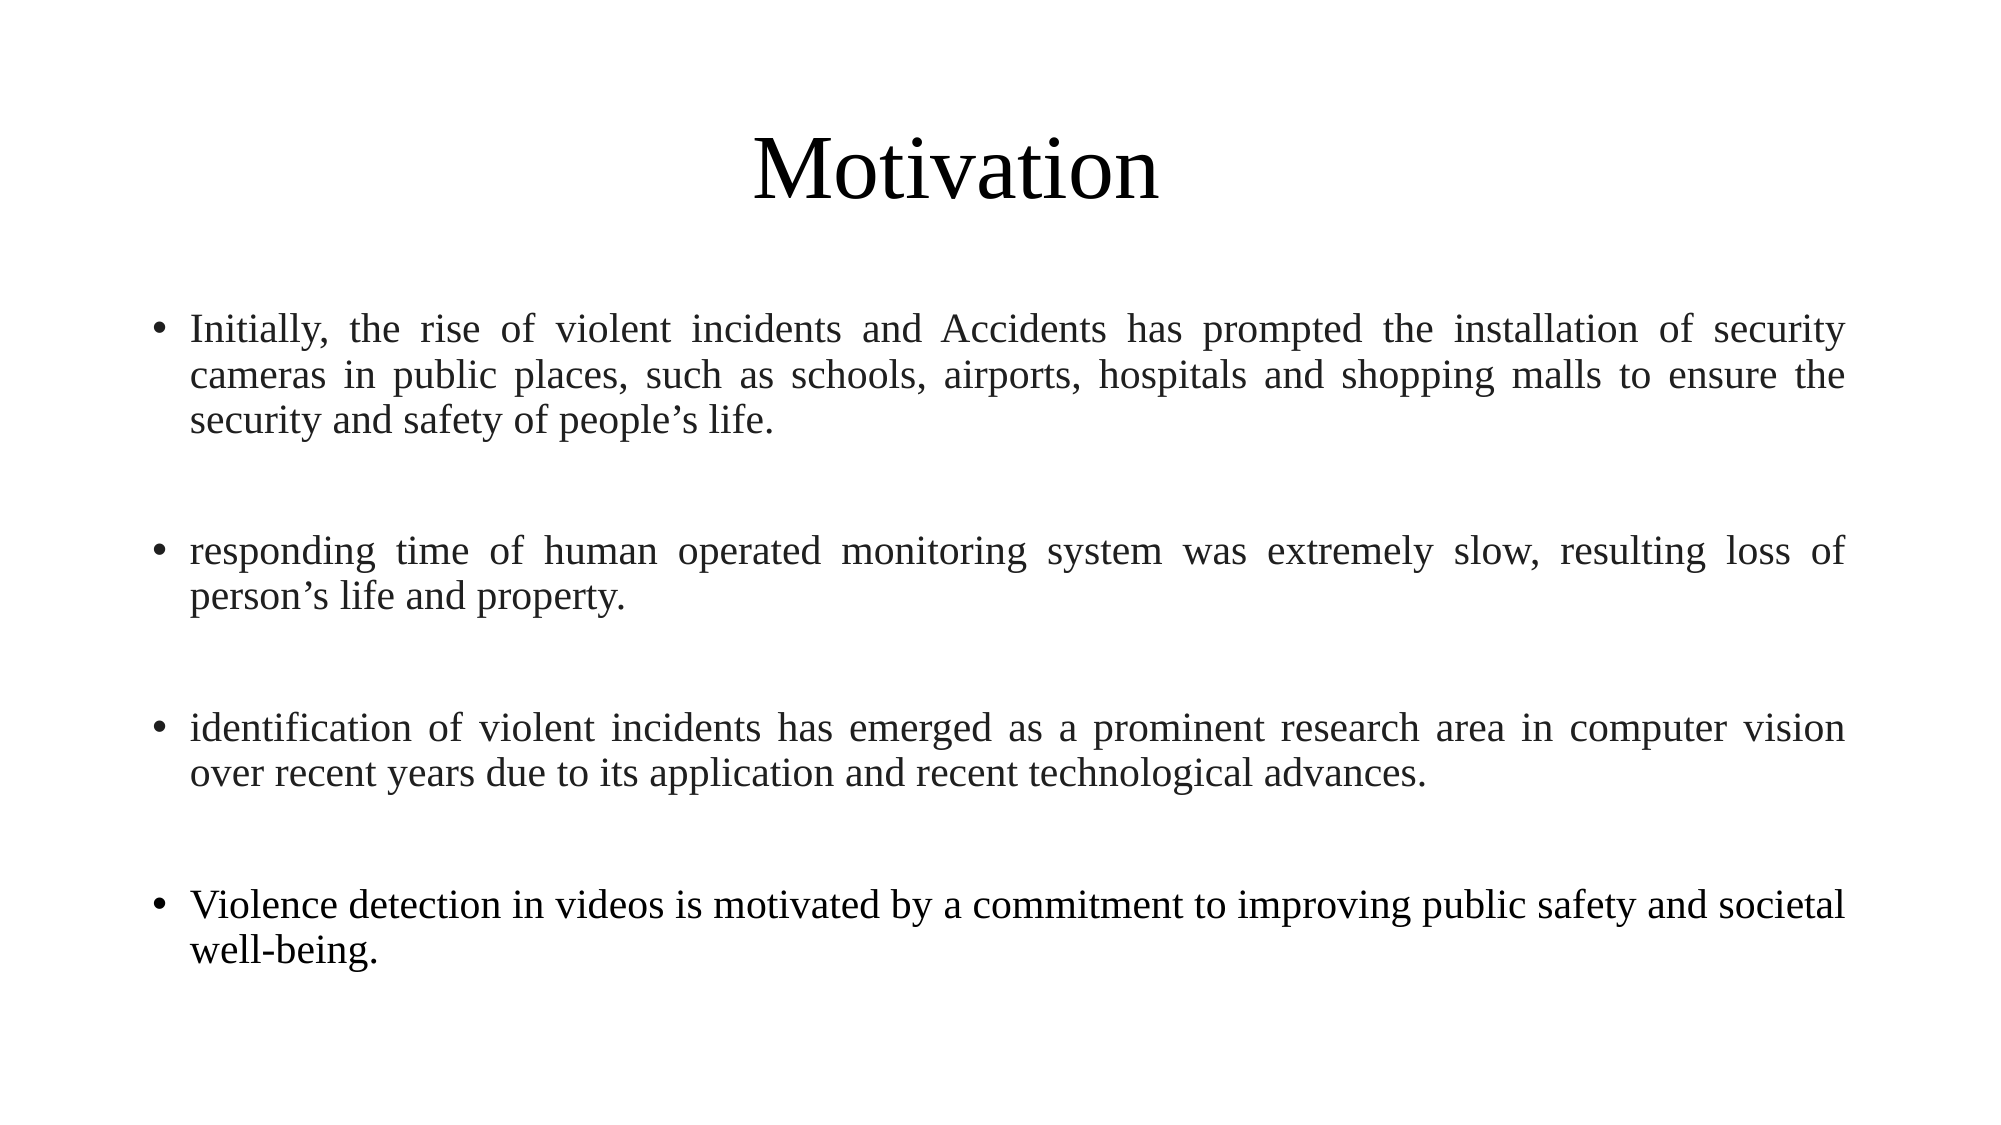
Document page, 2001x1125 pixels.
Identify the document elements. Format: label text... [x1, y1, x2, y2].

list Initially, the rise of violent incidents and Accidents has prompted the installation of security cameras in public places, such as schools, airports, hospitals and shopping malls to ensure the security and safety of people’s life. responding time of human operated monitoring system was extremely slow, resulting loss of person’s life and property. identification of violent incidents has emerged as a prominent research area in computer vision over recent years due to its application and recent technological advances. Violence detection in videos is motivated by a commitment to improving public safety and societal well-being. [137, 299, 1863, 1014]
title Motivation [137, 59, 1863, 278]
